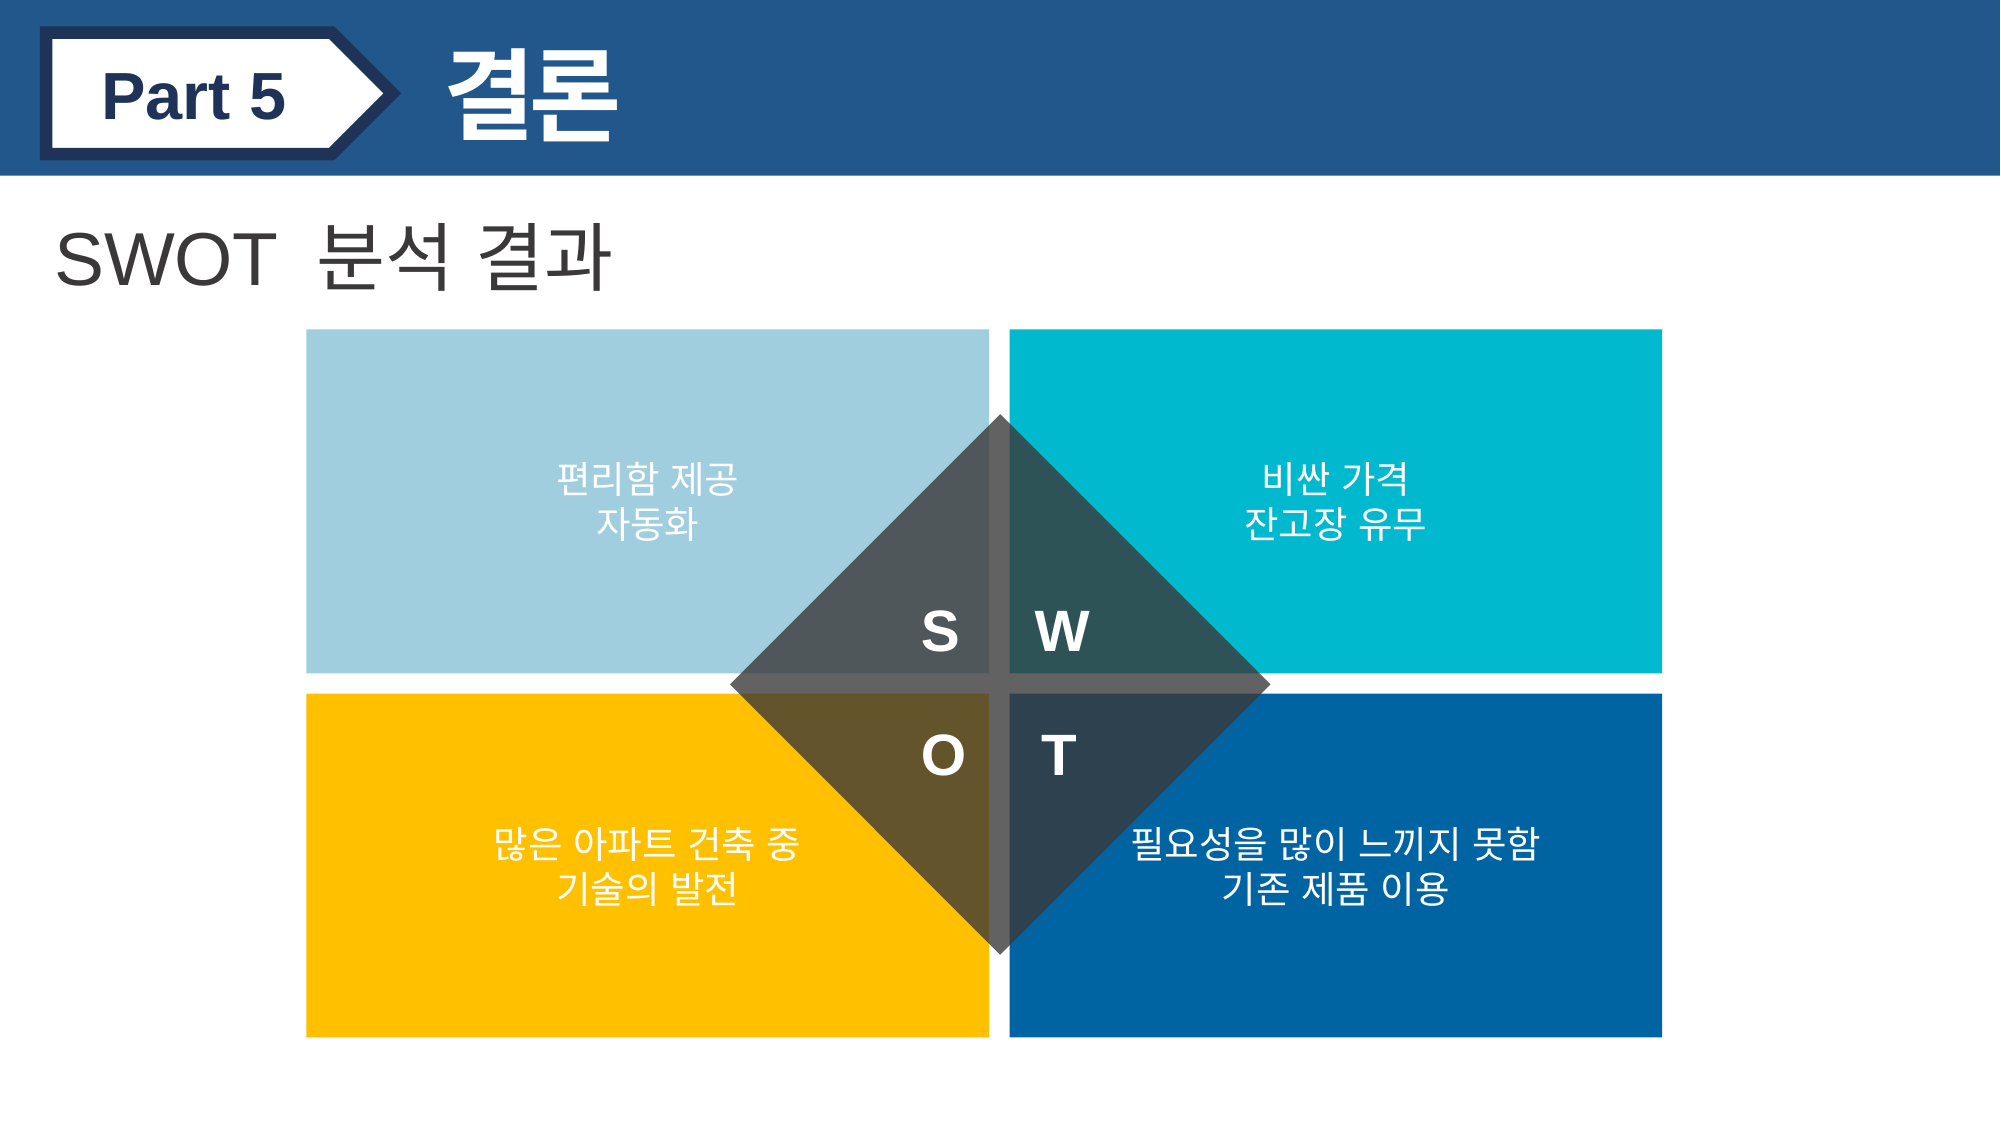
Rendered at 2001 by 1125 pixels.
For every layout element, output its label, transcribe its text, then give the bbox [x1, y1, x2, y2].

text_box S [906, 585, 972, 671]
text_box O [906, 709, 972, 795]
text_box 비싼 가격 잔고장 유무 [1009, 328, 1663, 674]
text_box 편리함 제공 자동화 [305, 328, 990, 674]
text_box SWOT 분석 결과 [39, 212, 1408, 321]
text_box 많은 아파트 건축 중 기술의 발전 [305, 693, 990, 1039]
text_box [0, 0, 2000, 177]
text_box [46, 32, 393, 155]
text_box 결론 [429, 25, 637, 161]
text_box W [1019, 585, 1086, 671]
text_box 필요성을 많이 느끼지 못함 기존 제품 이용 [1009, 693, 1663, 1039]
text_box T [1026, 709, 1092, 795]
text_box [728, 412, 1273, 957]
